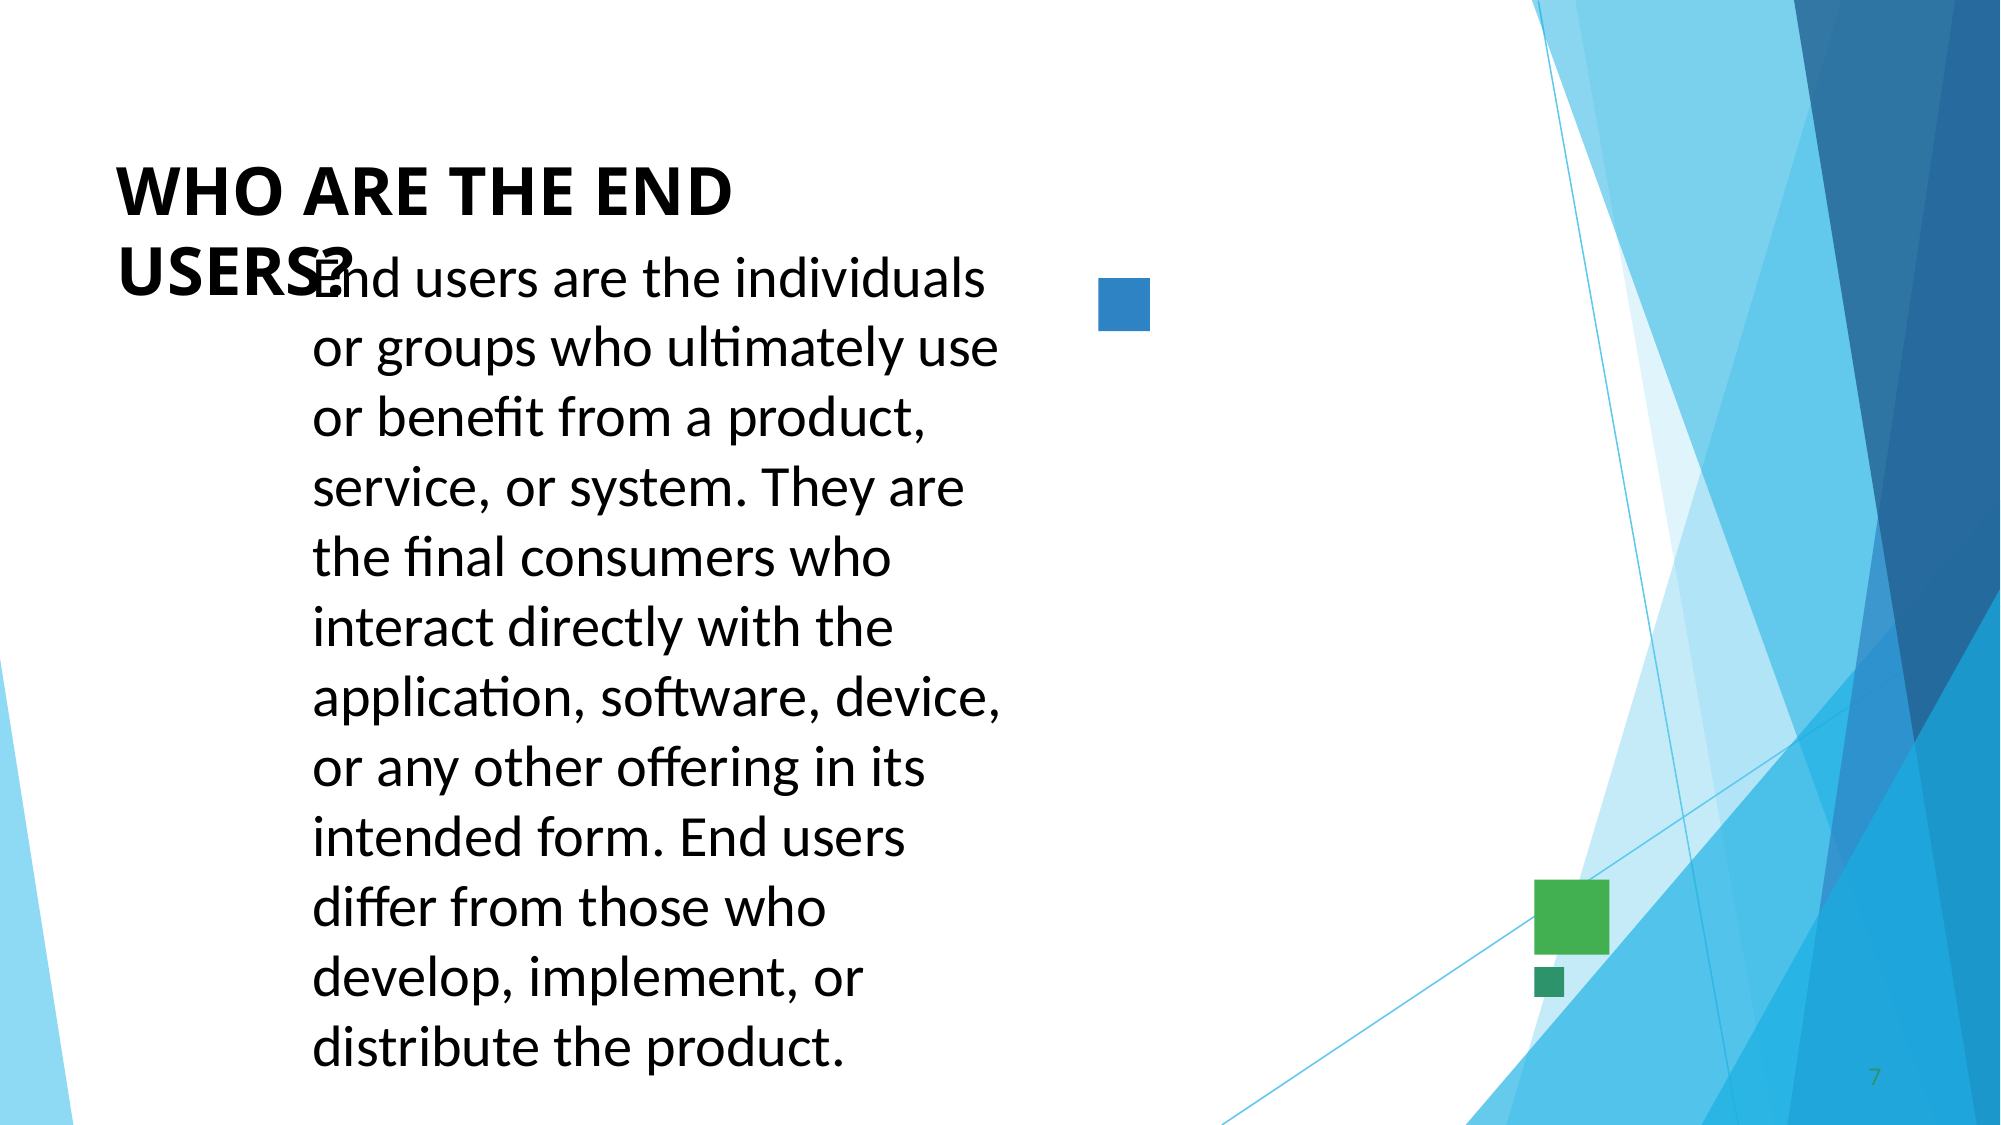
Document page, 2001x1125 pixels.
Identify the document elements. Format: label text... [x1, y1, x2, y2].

text_box End users are the individuals or groups who ultimately use or benefit from a product, service, or system. They are the final consumers who interact directly with the application, software, device, or any other offering in its intended form. End users differ from those who develop, implement, or distribute the product. For example, in software development: - **Developers** create the software. - **Testers** ensure it works correctly. - **End users** are the ones who use the software to fulfill their needs, like using a mobile app to book a ride or manage finances. End users play a critical role in the design and functionality of products, as their needs, preferences, and feedback often drive development decisions. [297, 231, 1048, 1125]
title WHO ARE THE END USERS? [114, 146, 938, 337]
picture [118, 1012, 477, 1093]
slide_number 7 [1862, 1061, 1888, 1125]
text_box [1098, 278, 1150, 332]
text_box [1534, 967, 1565, 997]
text_box [1534, 879, 1610, 955]
